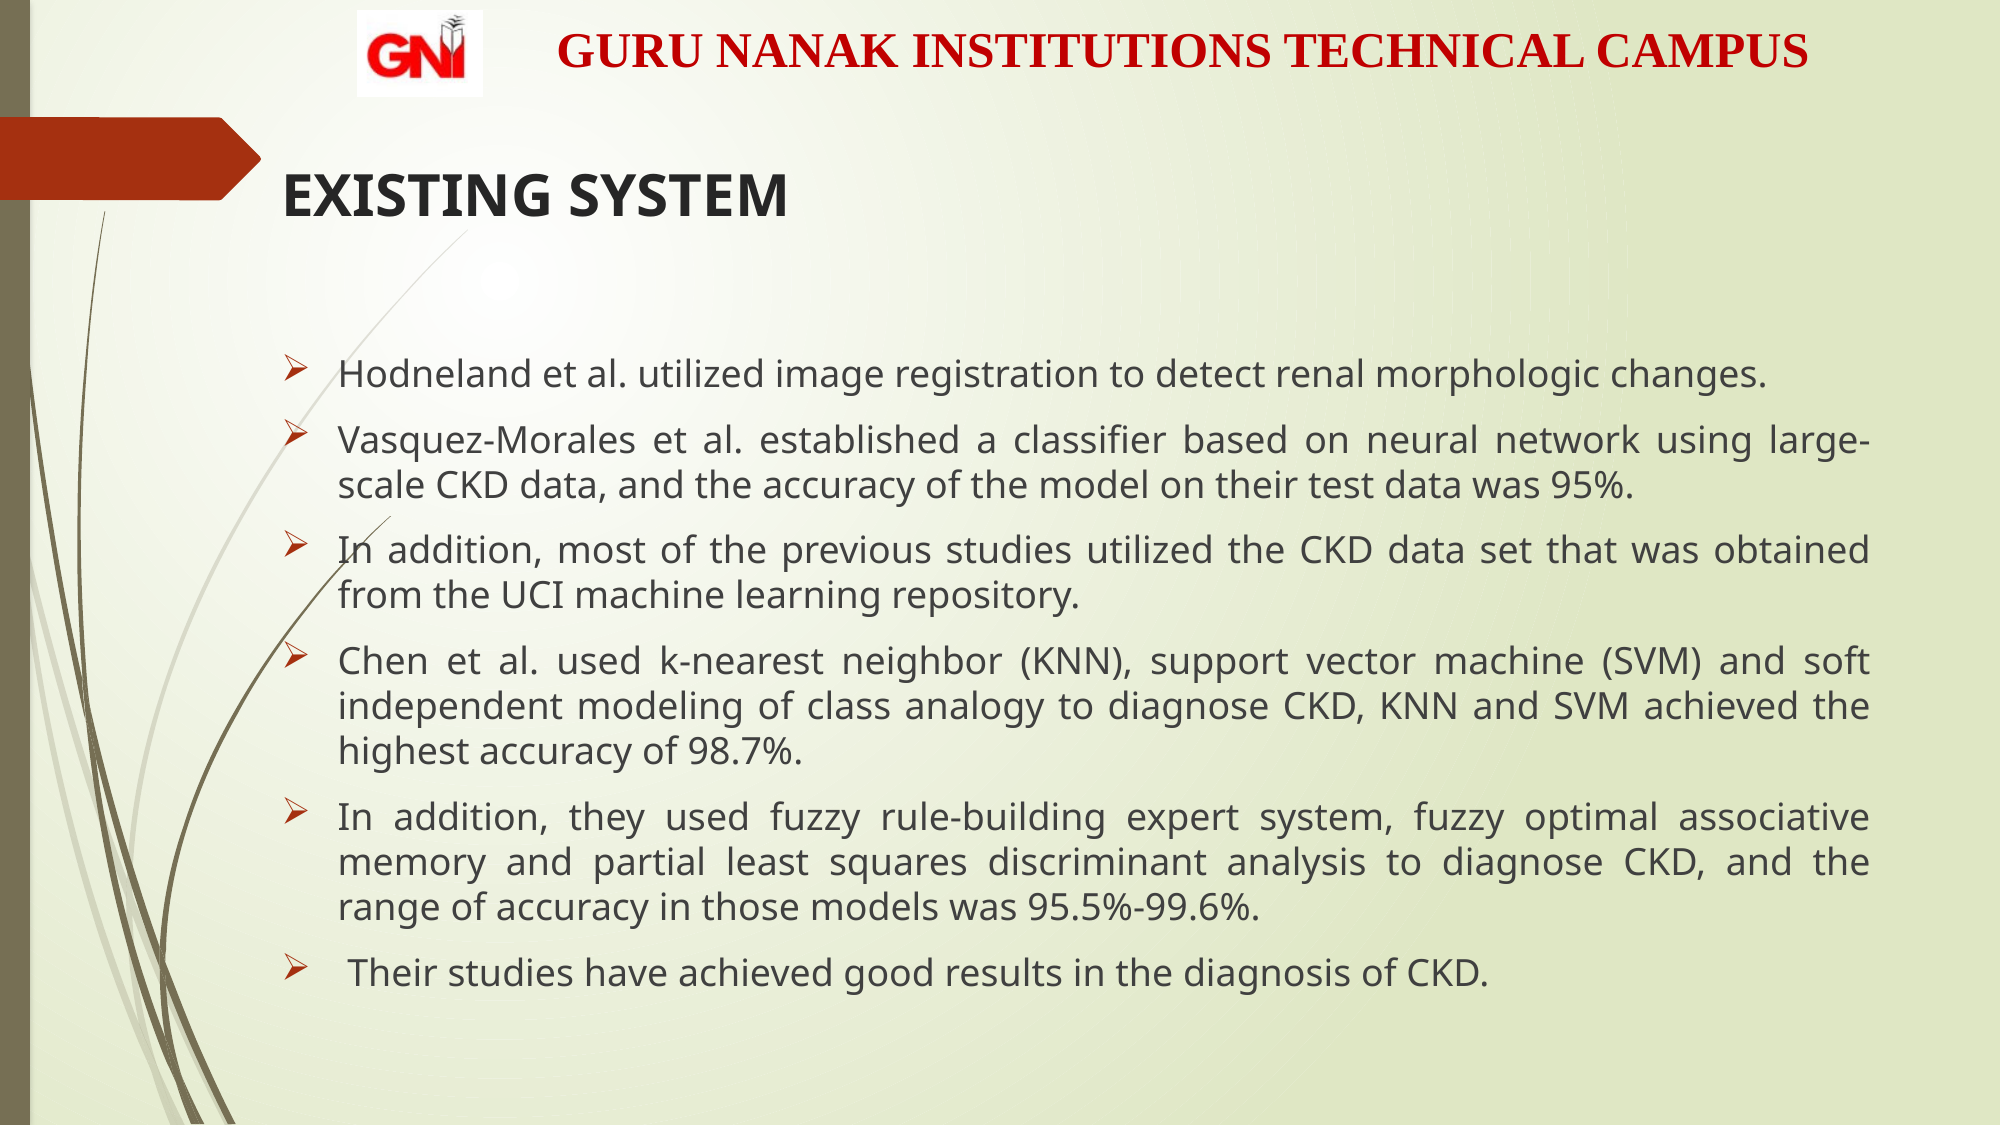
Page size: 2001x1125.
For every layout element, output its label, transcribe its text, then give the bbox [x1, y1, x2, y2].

list Hodneland et al. utilized image registration to detect renal morphologic changes. Vasquez-Morales et al. established a classifier based on neural network using large-scale CKD data, and the accuracy of the model on their test data was 95%. In addition, most of the previous studies utilized the CKD data set that was obtained from the UCI machine learning repository. Chen et al. used k-nearest neighbor (KNN), support vector machine (SVM) and soft independent modeling of class analogy to diagnose CKD, KNN and SVM achieved the highest accuracy of 98.7%. In addition, they used fuzzy rule-building expert system, fuzzy optimal associative memory and partial least squares discriminant analysis to diagnose CKD, and the range of accuracy in those models was 95.5%-99.6%. Their studies have achieved good results in the diagnosis of CKD. [266, 342, 1888, 1096]
picture [356, 9, 483, 97]
title GURU NANAK INSTITUTIONS TECHNICAL CAMPUS EXISTING SYSTEM [266, 10, 1888, 235]
